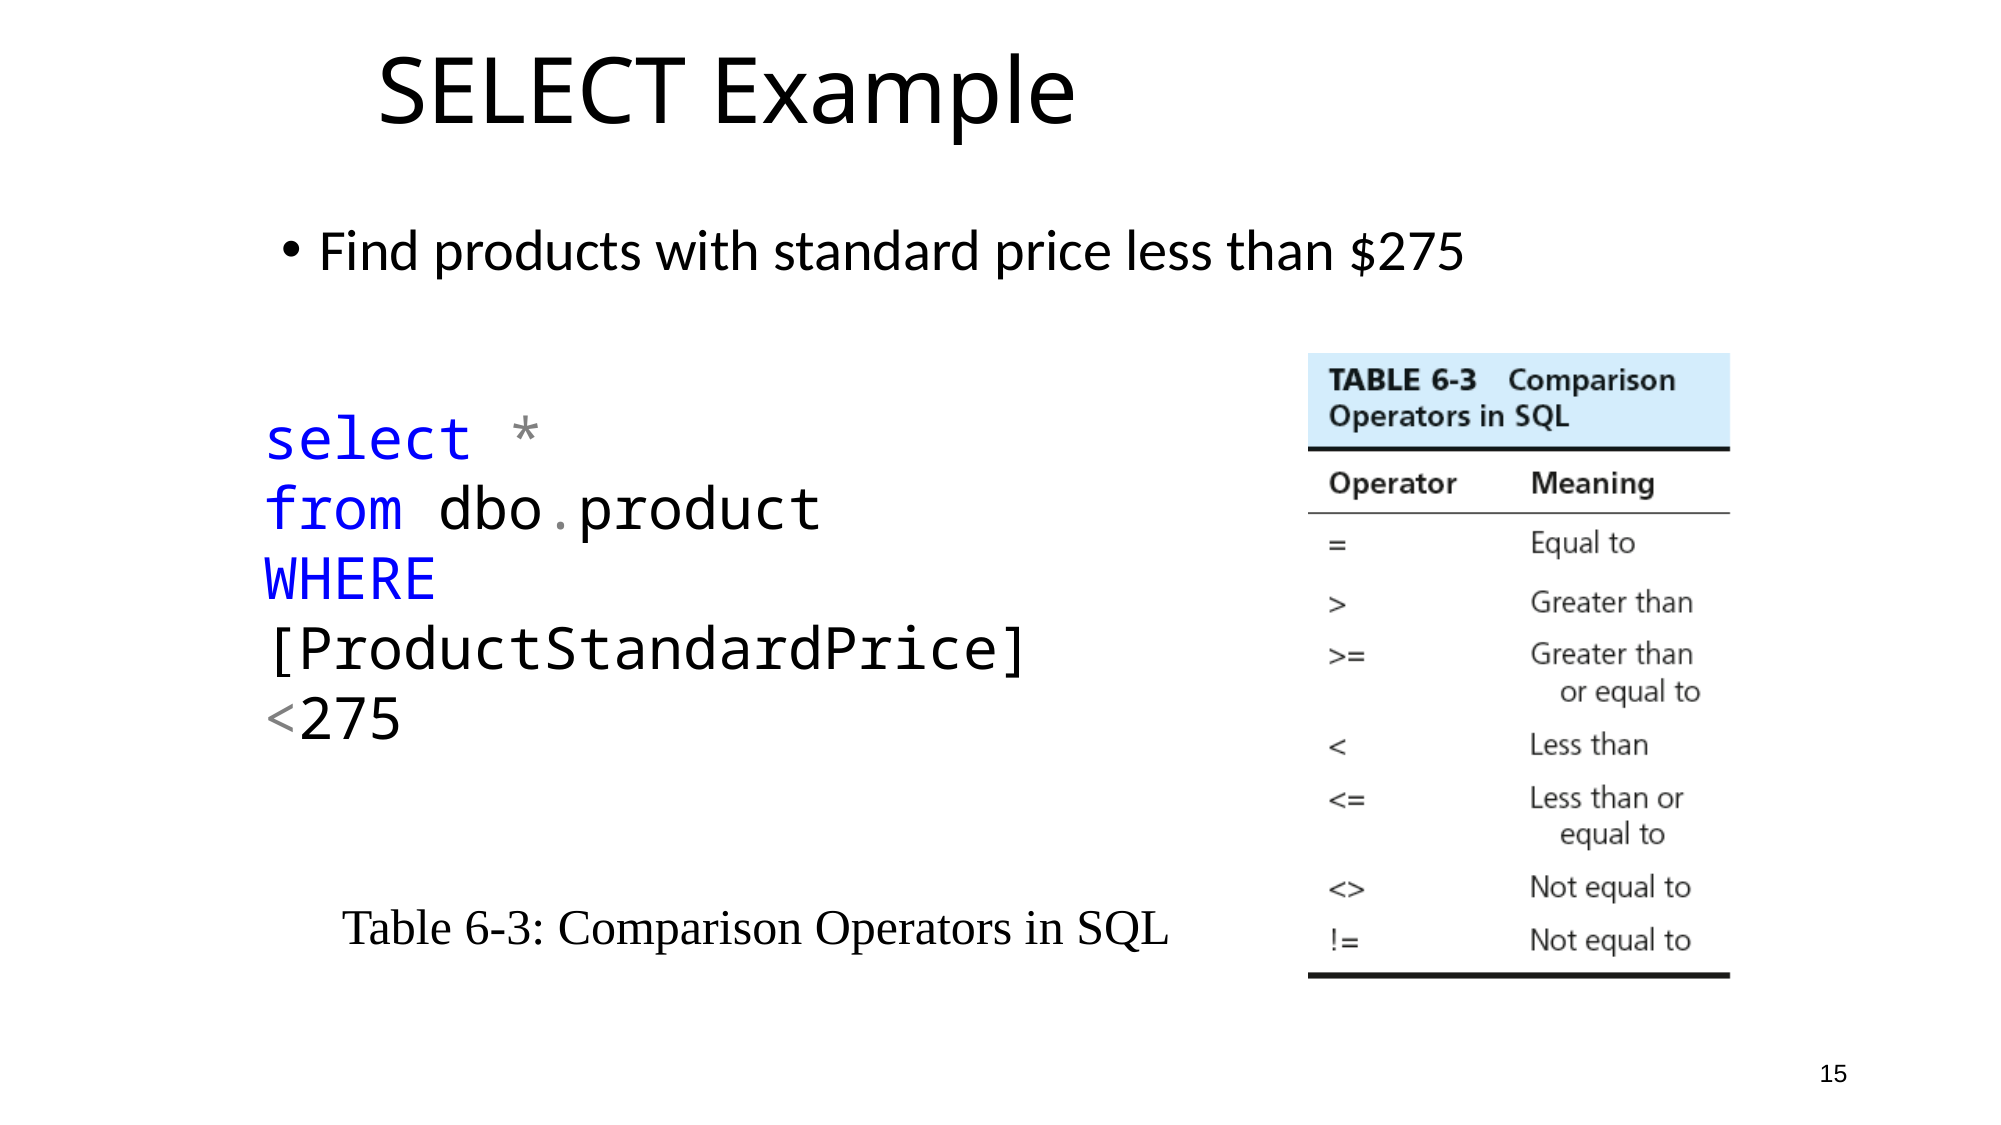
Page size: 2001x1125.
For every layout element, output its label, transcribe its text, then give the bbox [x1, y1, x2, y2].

slide_number 15 [1412, 1042, 1863, 1103]
picture [1308, 353, 1735, 982]
text_box Table 6-3: Comparison Operators in SQL [327, 887, 1187, 963]
text_box select * from dbo.product WHERE [ProductStandardPrice] <275 [248, 393, 1207, 759]
title SELECT Example [362, 0, 1638, 188]
list Find products with standard price less than $275 [266, 212, 1717, 700]
